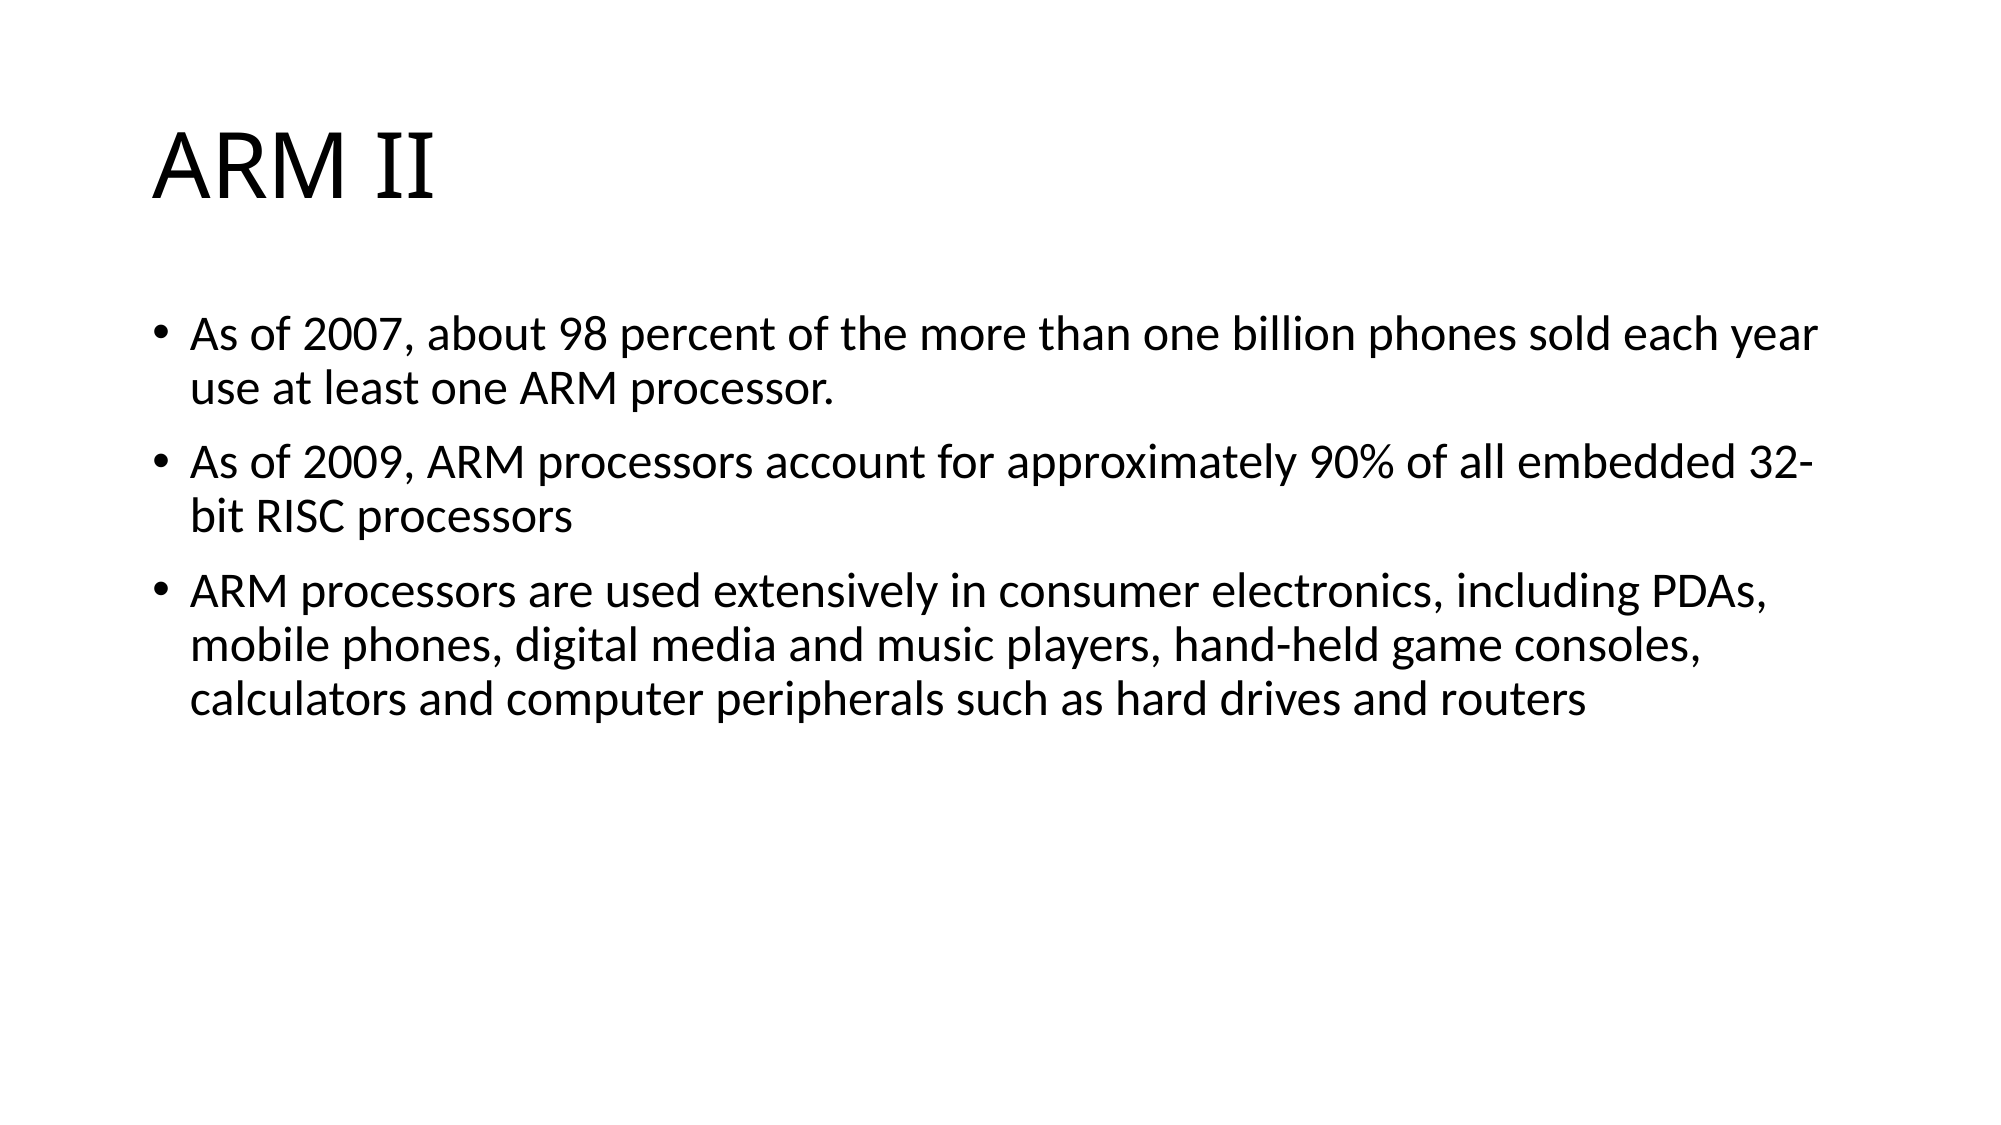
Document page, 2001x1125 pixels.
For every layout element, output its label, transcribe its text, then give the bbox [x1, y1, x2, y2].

list As of 2007, about 98 percent of the more than one billion phones sold each year use at least one ARM processor. As of 2009, ARM processors account for approximately 90% of all embedded 32-bit RISC processors ARM processors are used extensively in consumer electronics, including PDAs, mobile phones, digital media and music players, hand-held game consoles, calculators and computer peripherals such as hard drives and routers [137, 299, 1863, 1014]
title ARM II [137, 59, 1863, 278]
